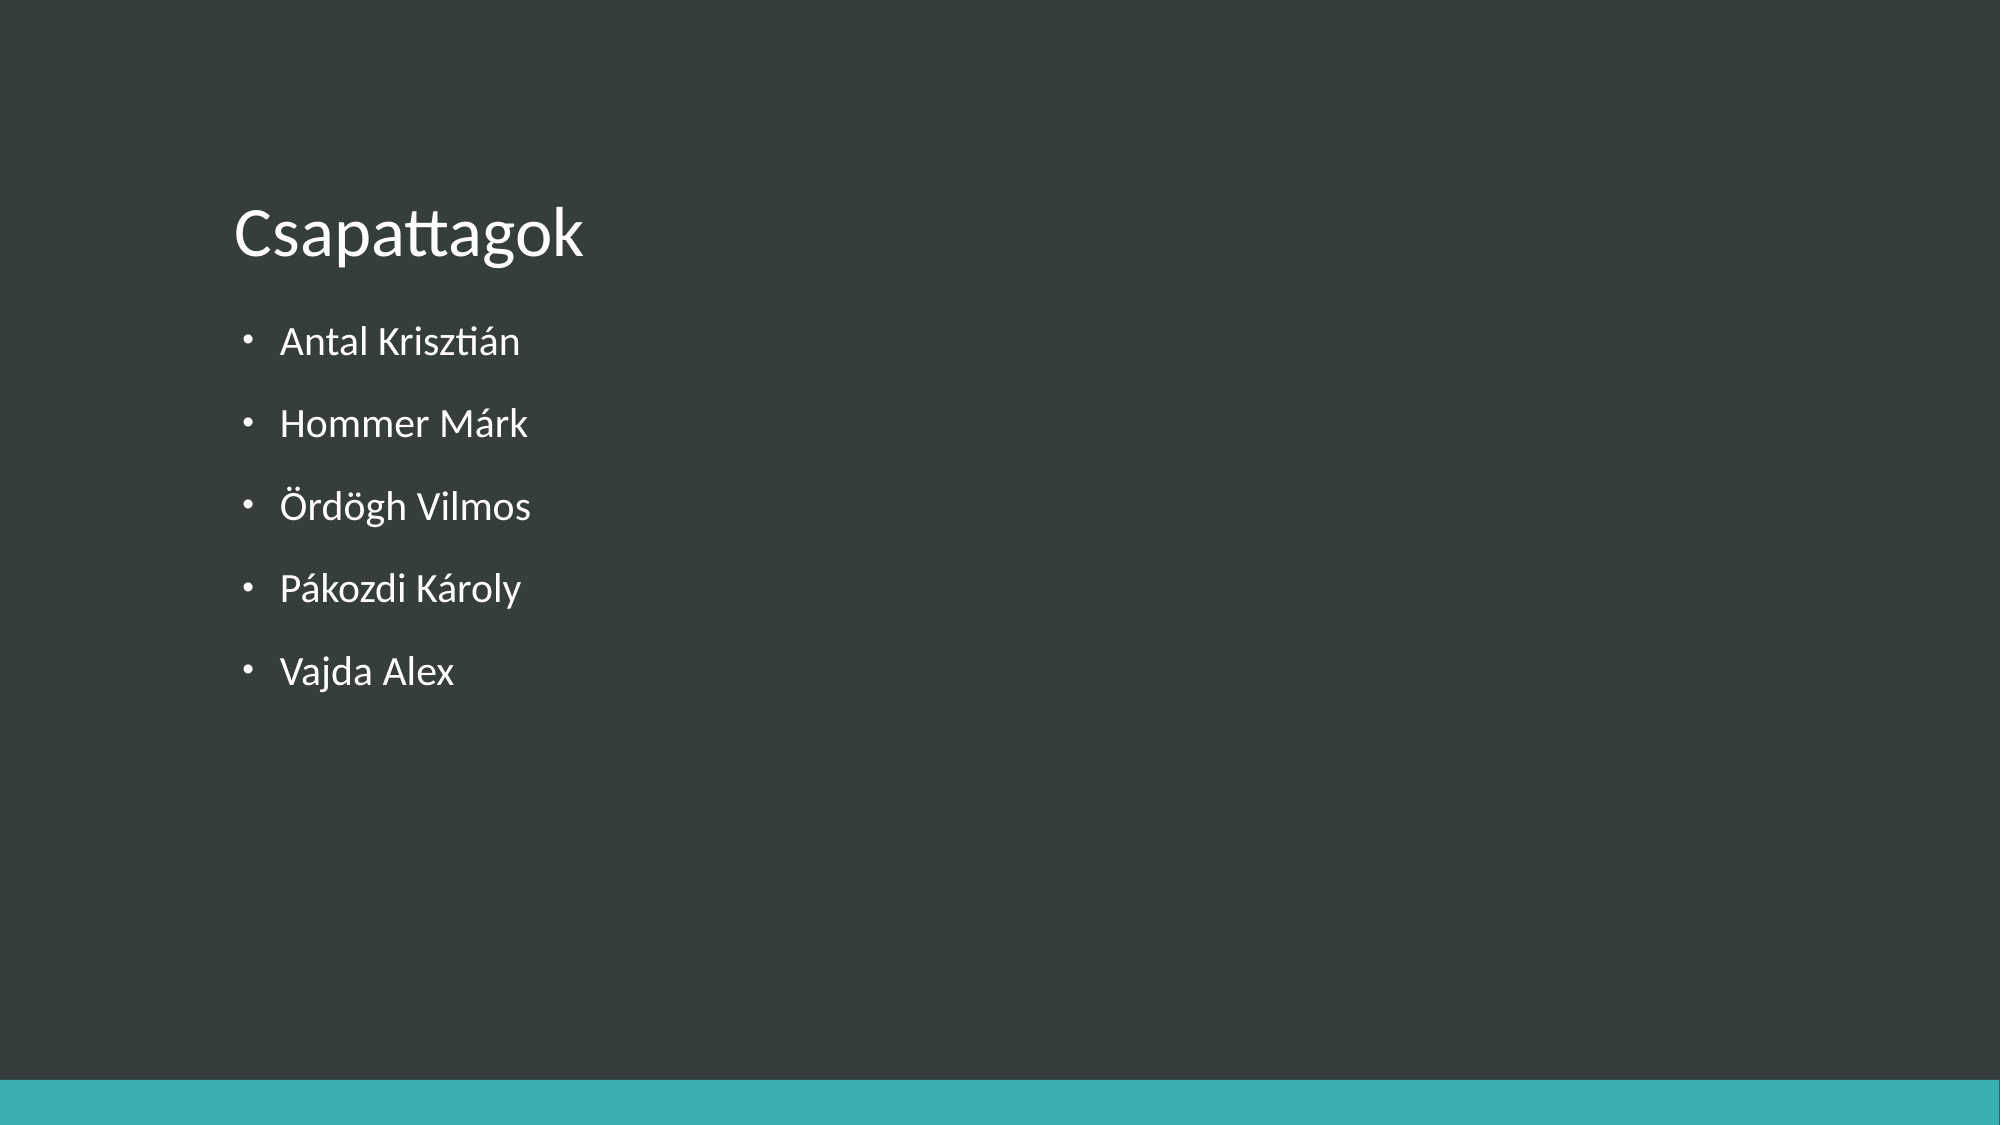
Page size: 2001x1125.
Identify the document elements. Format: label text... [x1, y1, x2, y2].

list Antal Krisztián Hommer Márk Ördögh Vilmos Pákozdi Károly Vajda Alex [219, 311, 1780, 990]
title Csapattagok [219, 76, 1780, 279]
